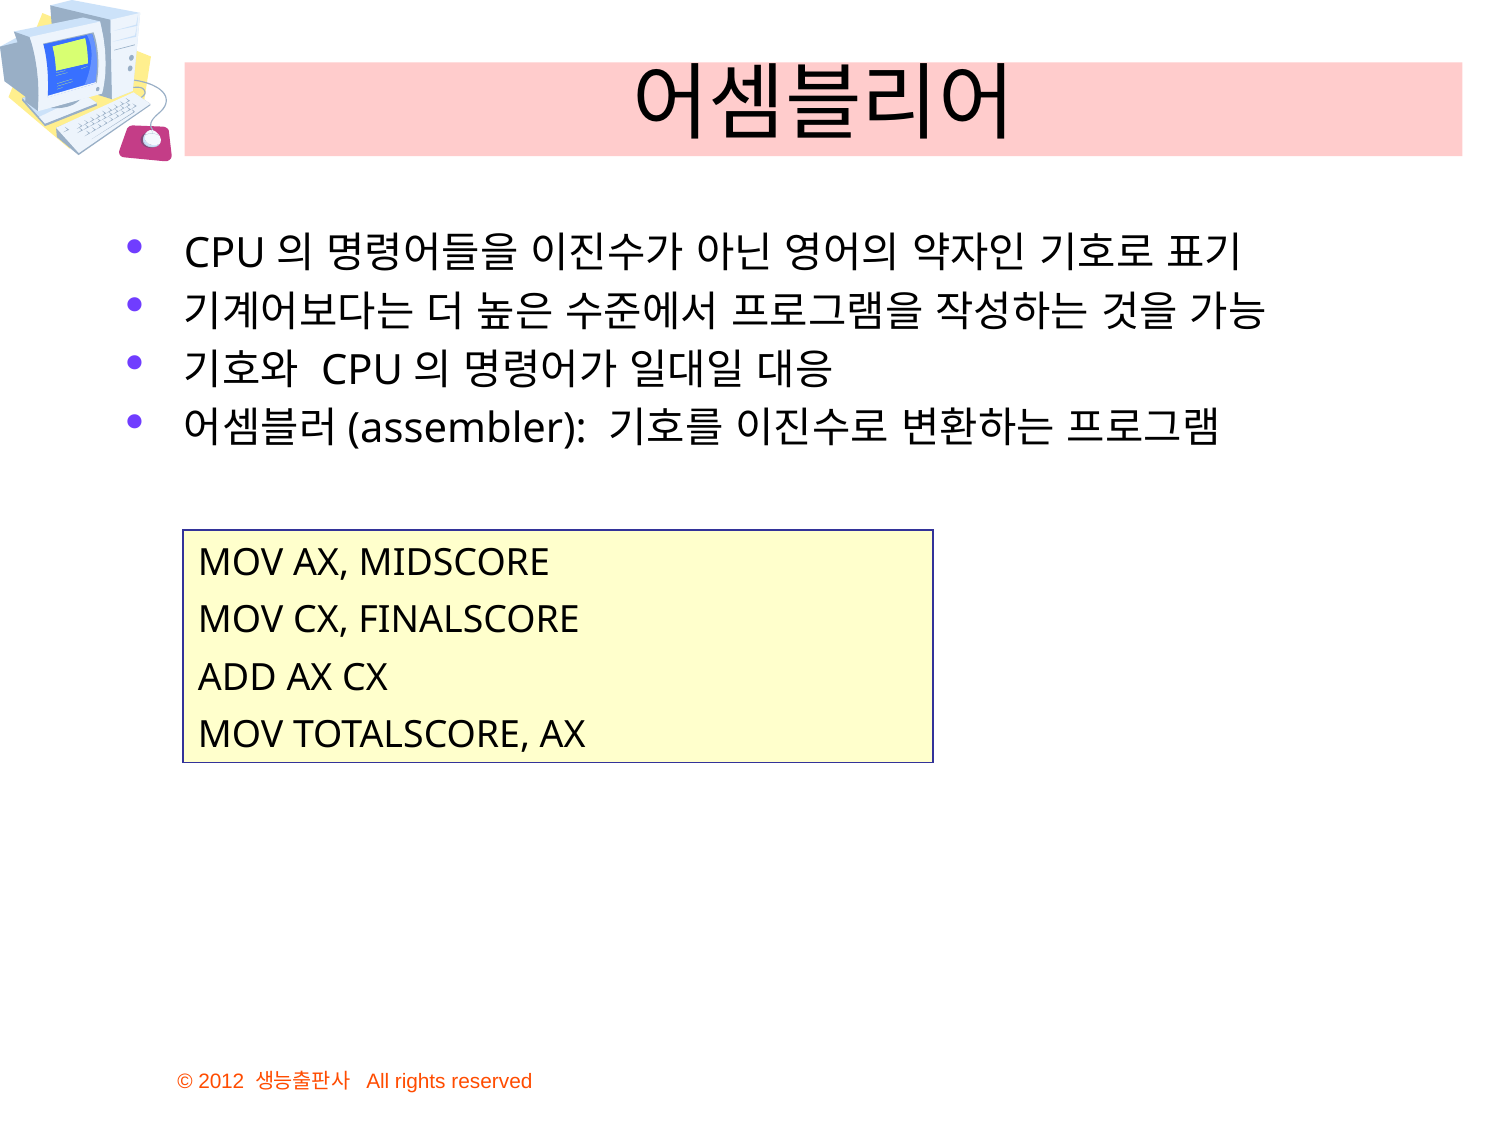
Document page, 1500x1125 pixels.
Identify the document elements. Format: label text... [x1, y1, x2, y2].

title 어셈블리어 [184, 62, 1463, 157]
text_box MOV AX, MIDSCORE MOV CX, FINALSCORE ADD AX CX MOV TOTALSCORE, AX [183, 530, 934, 763]
list CPU의 명령어들을 이진수가 아닌 영어의 약자인 기호로 표기 기계어보다는 더 높은 수준에서 프로그램을 작성하는 것을 가능 기호와 CPU의 명령어가 일대일 대응 어셈블러(assembler): 기호를 이진수로 변환하는 프로그램 [112, 218, 1460, 900]
